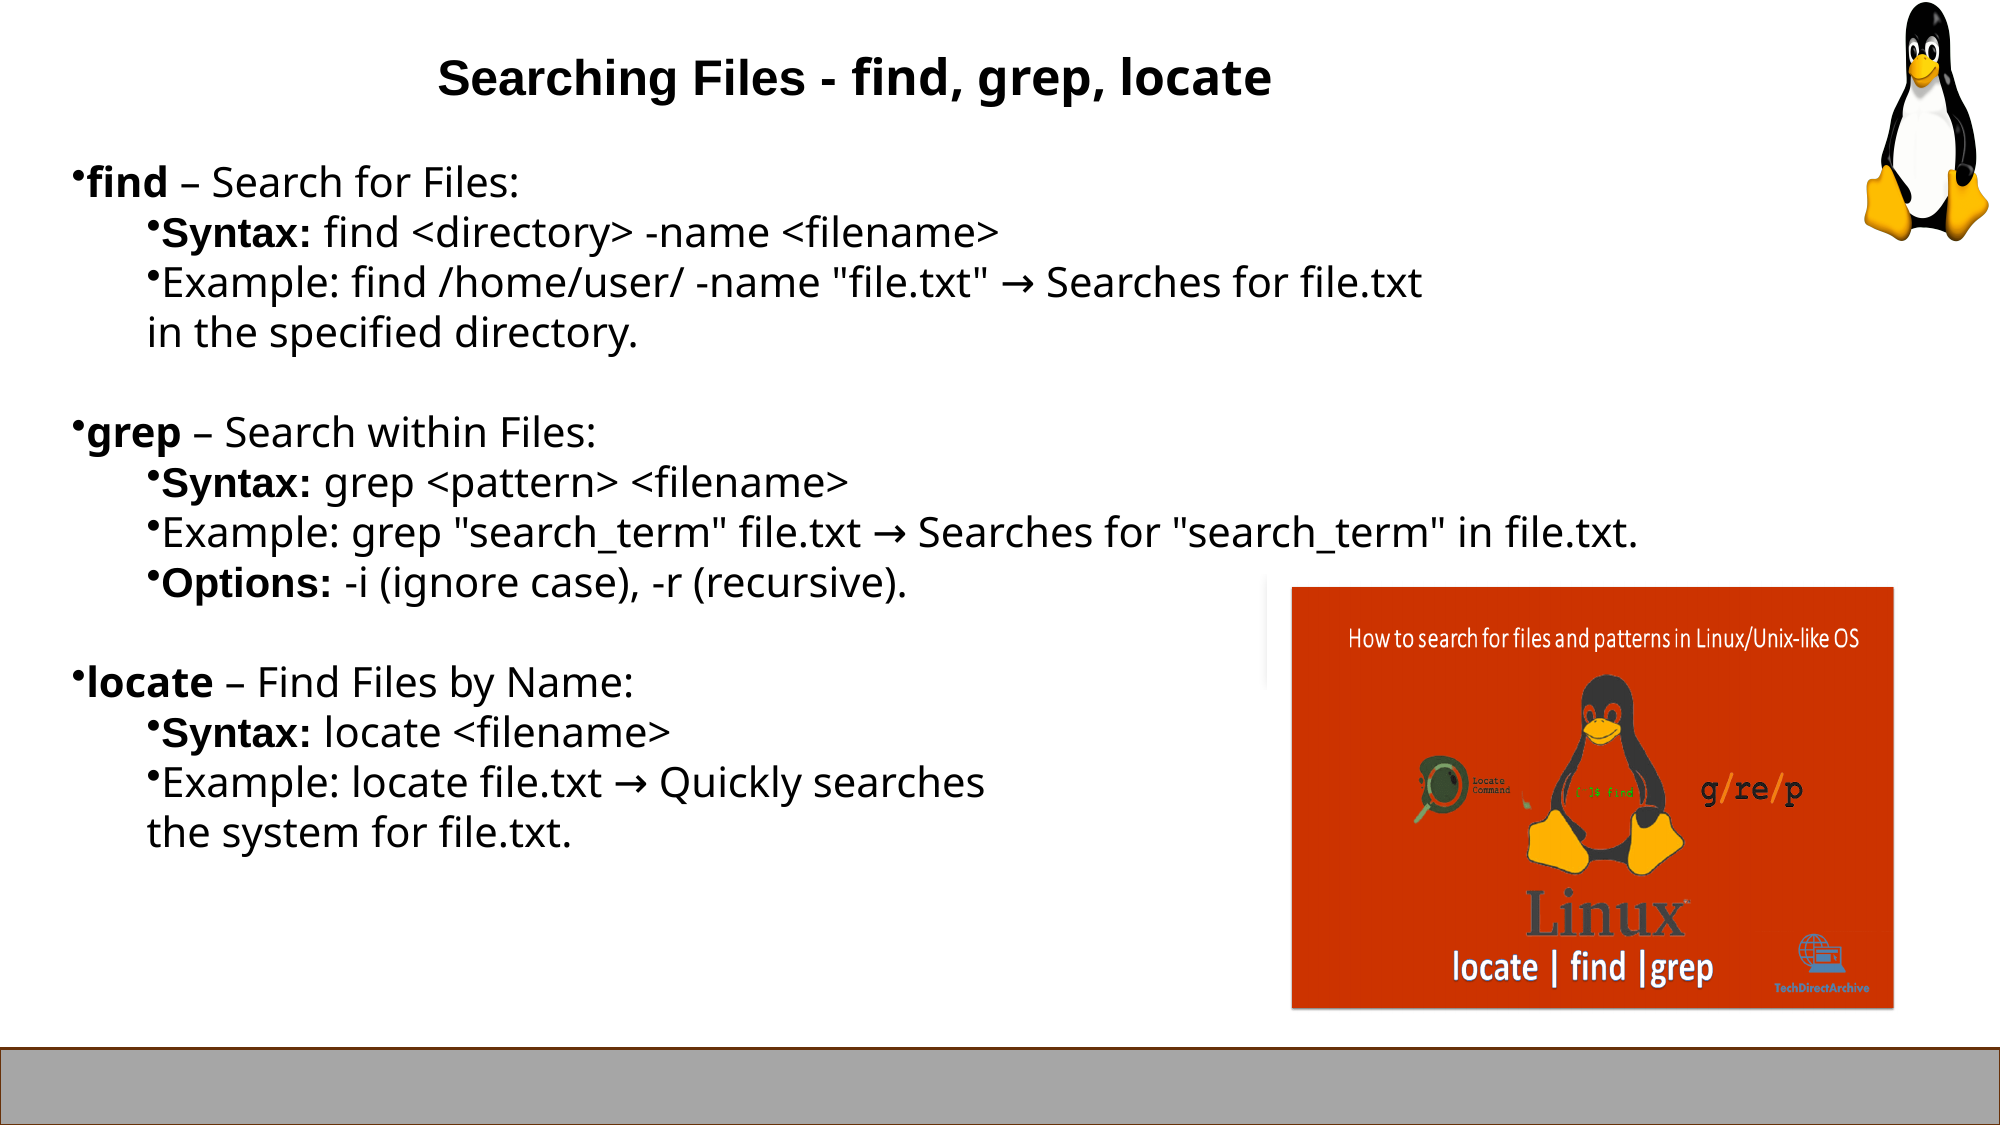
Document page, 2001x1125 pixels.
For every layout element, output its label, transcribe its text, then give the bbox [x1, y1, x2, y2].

picture [1778, 0, 2000, 252]
picture [1287, 580, 1899, 1015]
text_box Searching Files - find, grep, locate find – Search for Files: Syntax: find <directory> -name <filename> Example: find /home/user/ -name "file.txt" → Searches for file.txt in the specified directory. grep – Search within Files: Syntax: grep <pattern> <filename> Example: grep "search_term" file.txt → Searches for "search_term" in file.txt. Options: -i (ignore case), -r (recursive). locate – Find Files by Name: Syntax: locate <filename> Example: locate file.txt → Quickly searches the system for file.txt. [56, 37, 1654, 908]
text_box [0, 1047, 2000, 1125]
